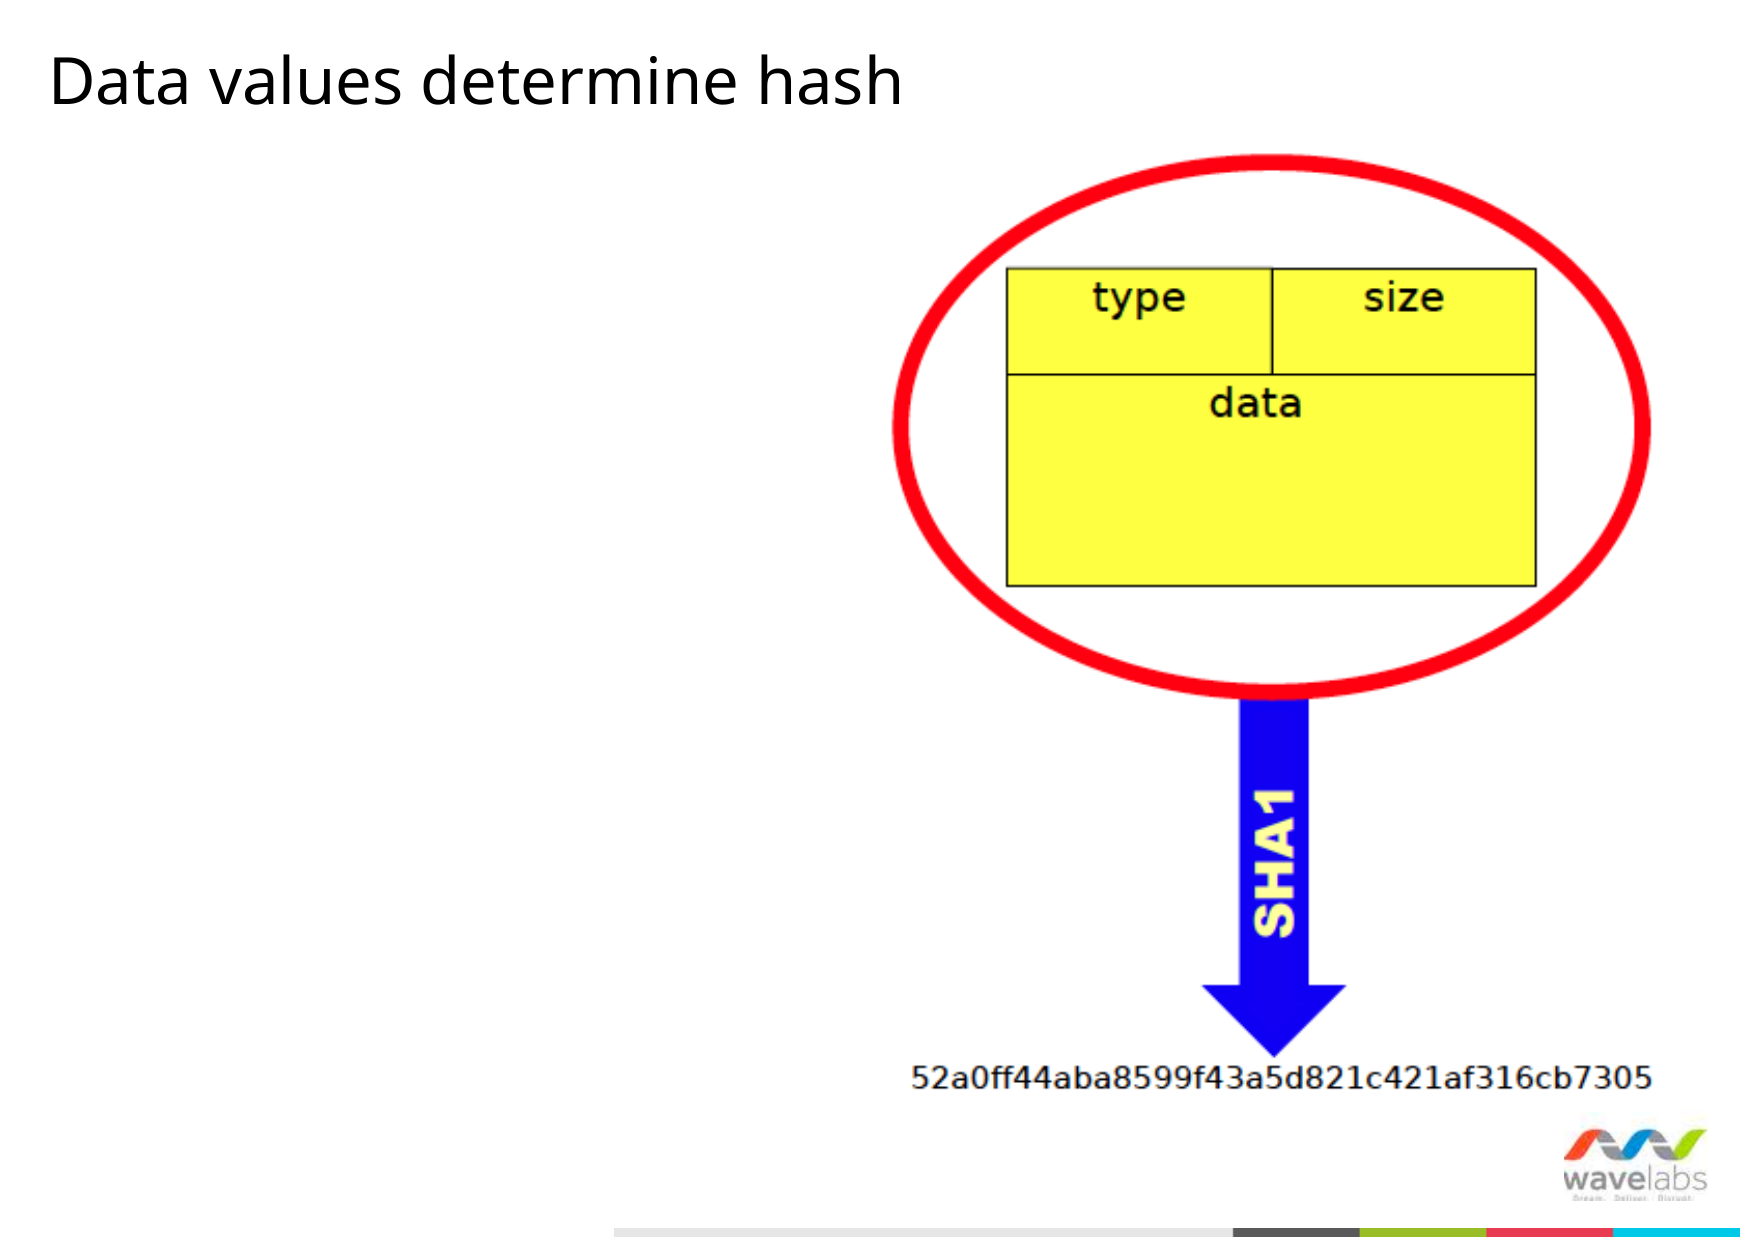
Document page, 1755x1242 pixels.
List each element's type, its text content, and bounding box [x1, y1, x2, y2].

picture [614, 1228, 1740, 1237]
picture [880, 144, 1712, 1201]
title Data values determine hash [41, 32, 1735, 125]
